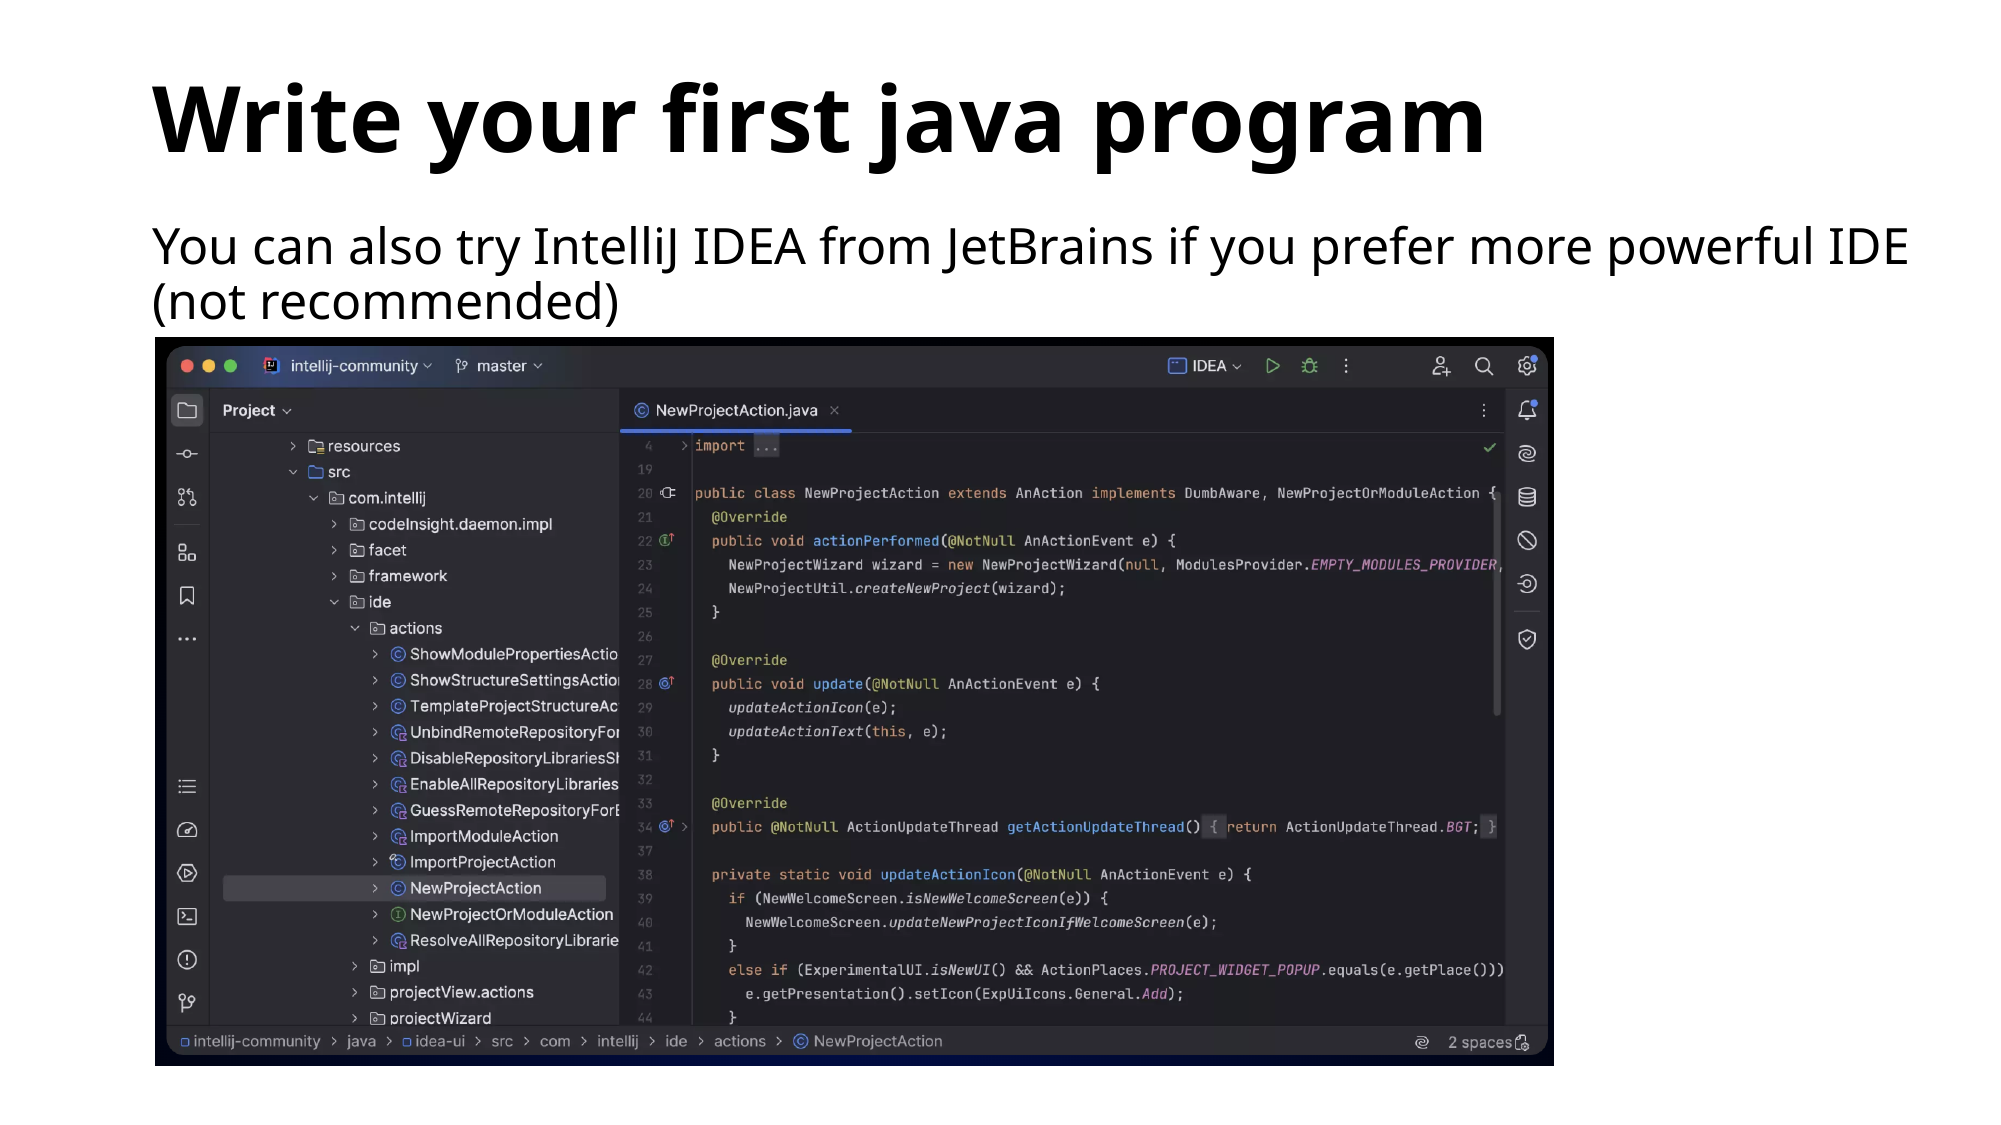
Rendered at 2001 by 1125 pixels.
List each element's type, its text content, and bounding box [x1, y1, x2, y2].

title Write your first java program [137, 59, 1863, 187]
picture [154, 337, 1554, 1066]
list You can also try IntelliJ IDEA from JetBrains if you prefer more powerful IDE (not recommended) [137, 214, 1945, 1110]
